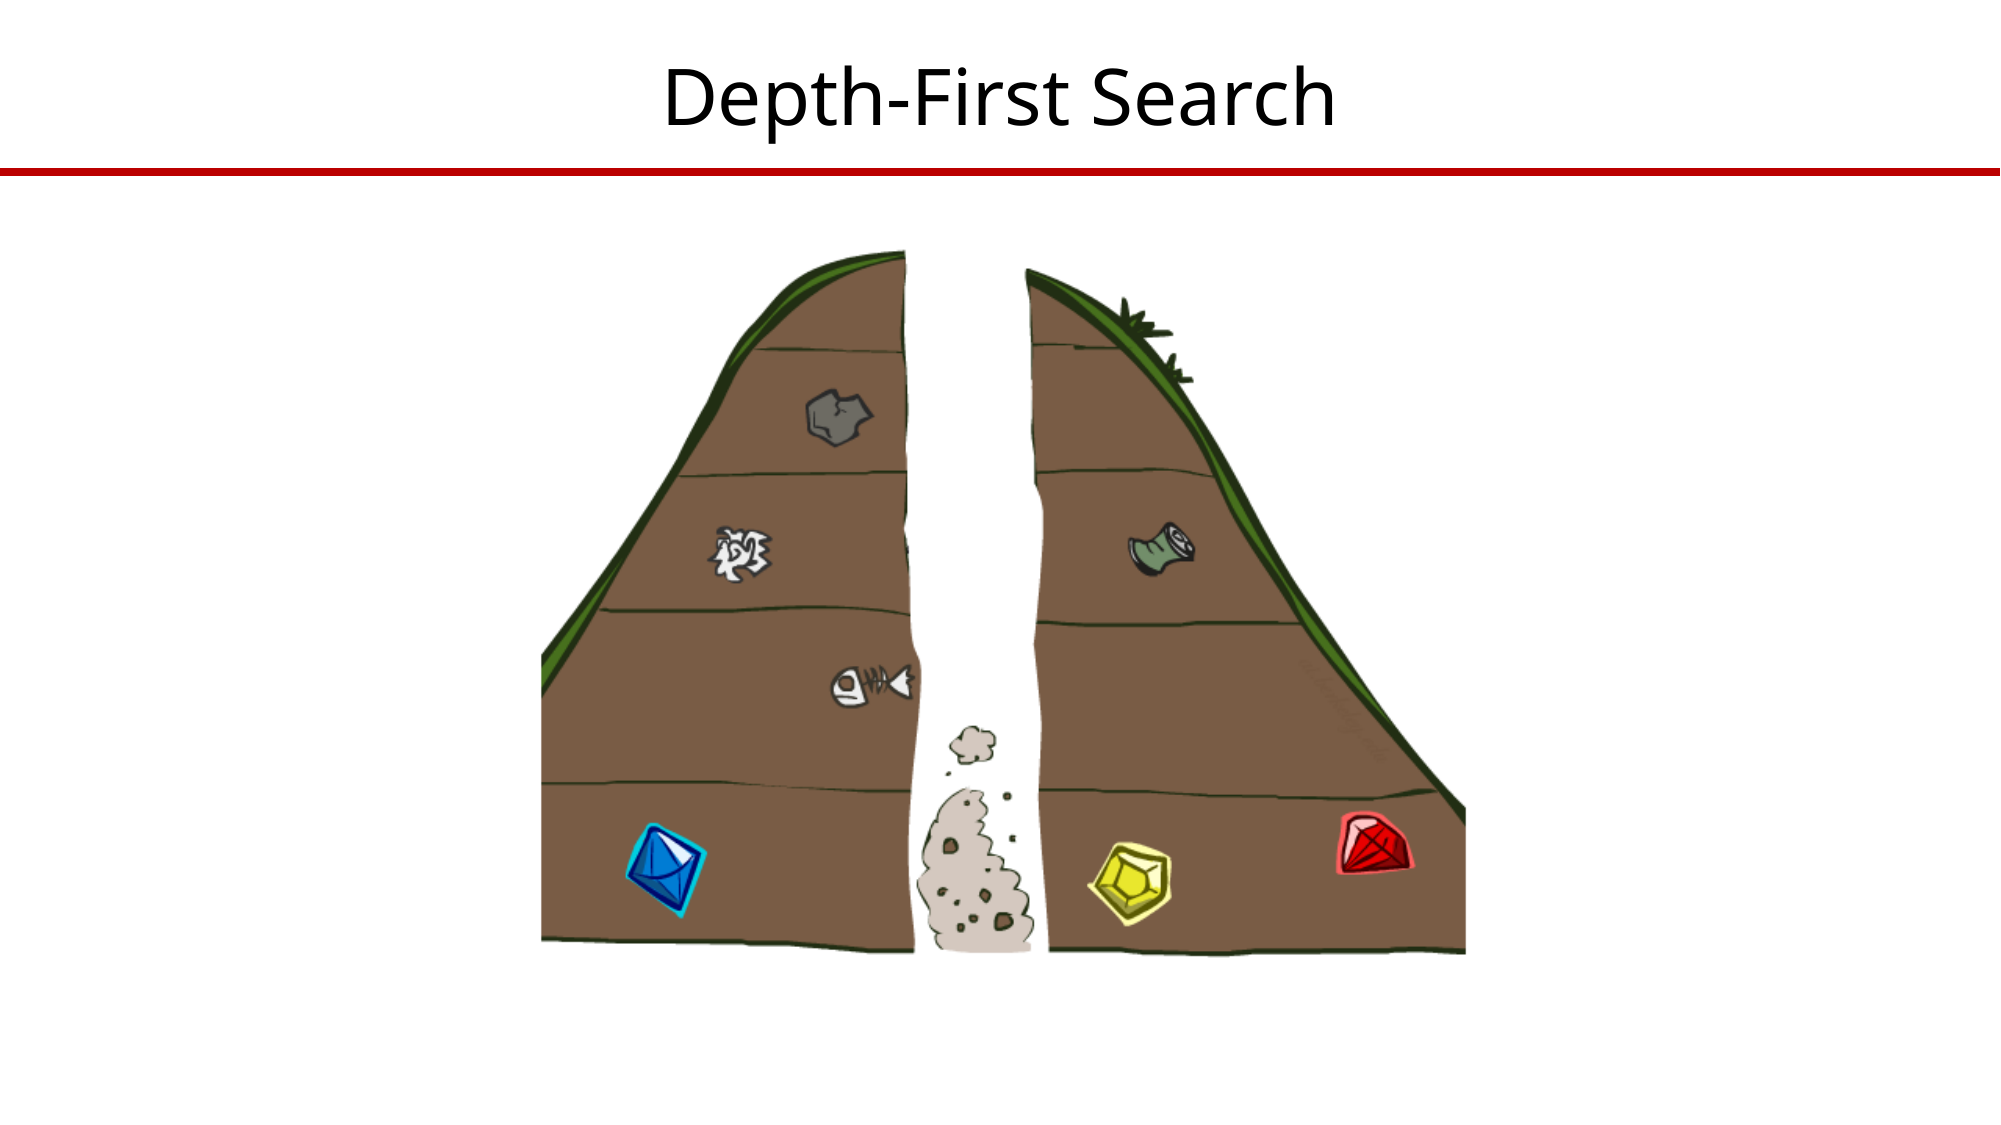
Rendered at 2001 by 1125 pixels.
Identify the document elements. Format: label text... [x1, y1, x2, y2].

picture [529, 236, 1488, 961]
title Depth-First Search [137, 50, 1863, 150]
